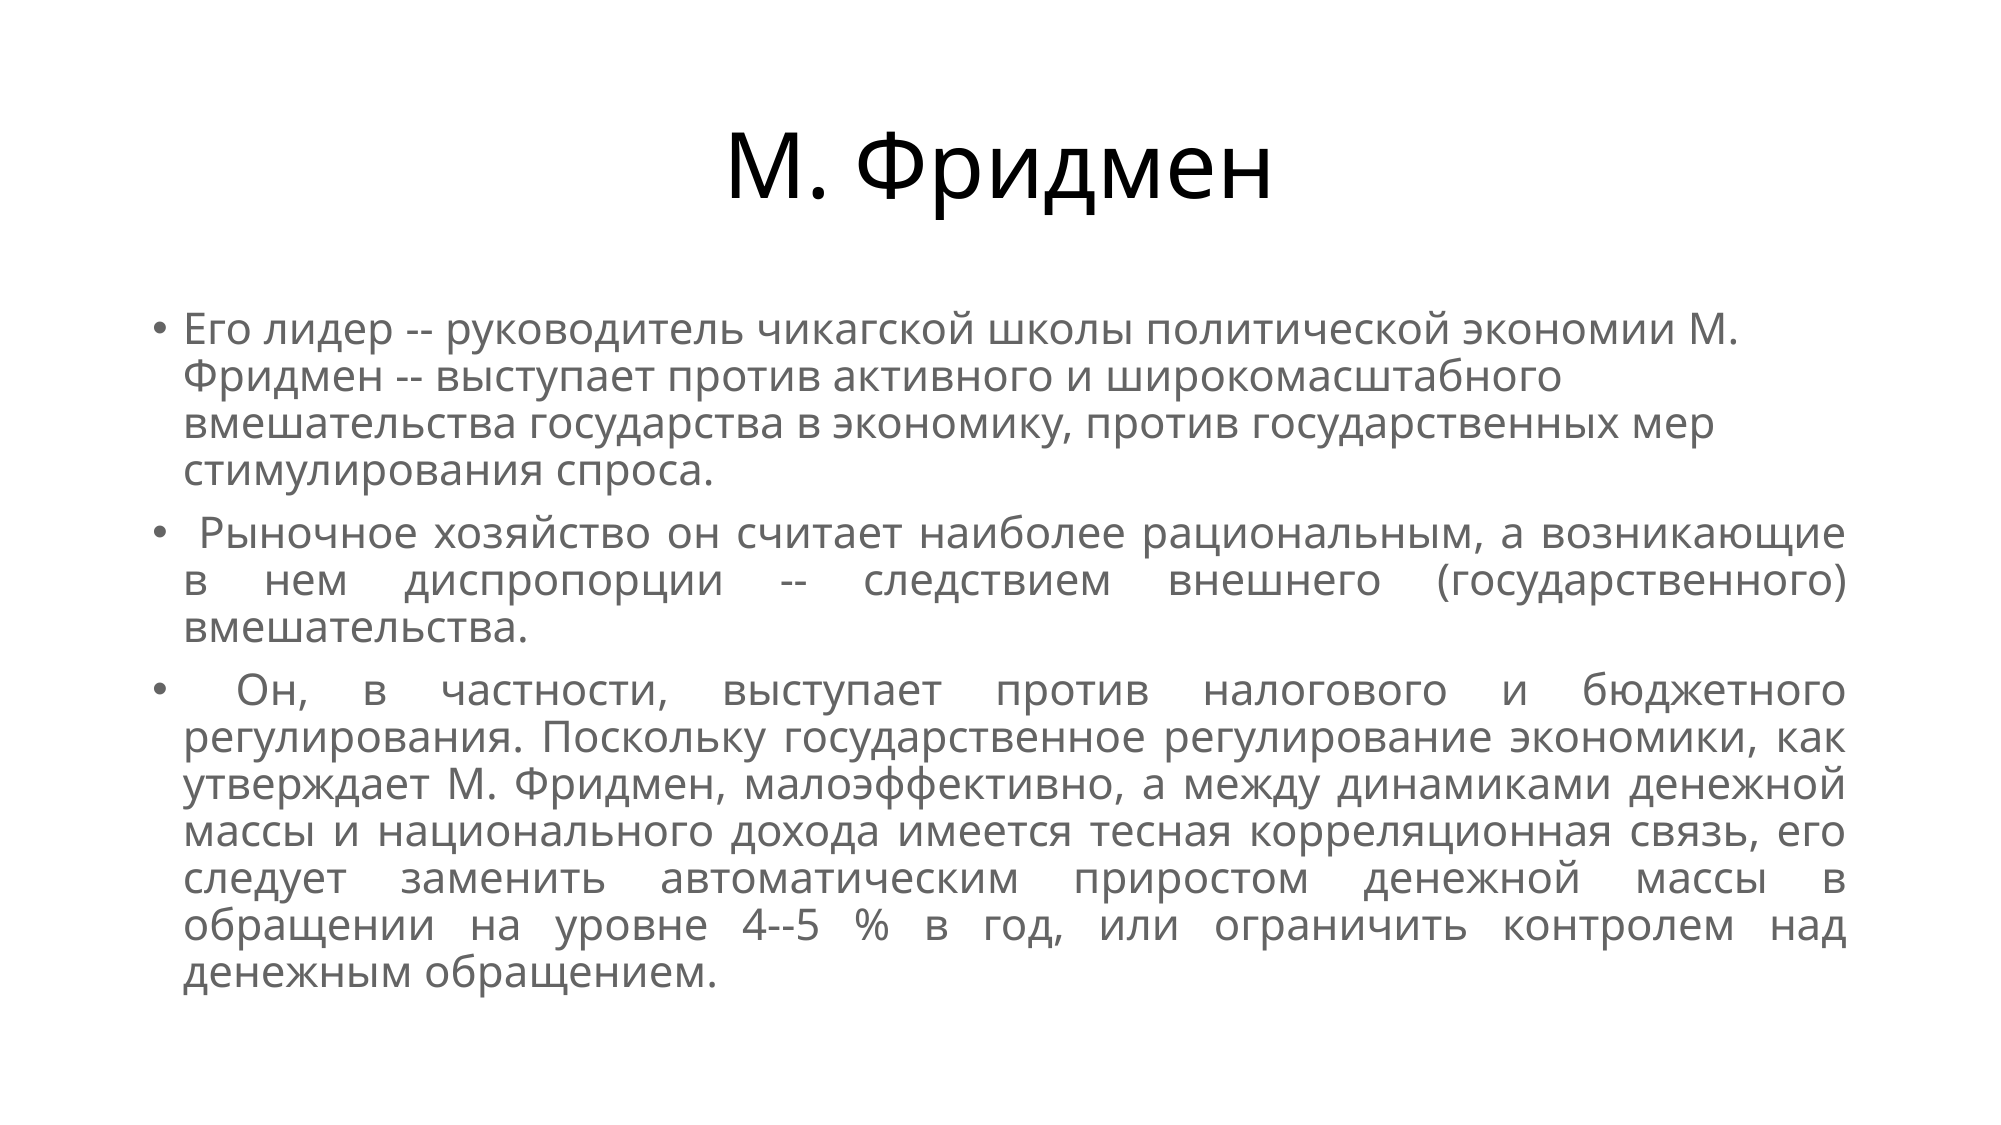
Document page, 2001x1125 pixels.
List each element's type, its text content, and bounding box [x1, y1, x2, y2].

list Его лидер -- руководитель чикагской школы политической экономии М. Фридмен -- выступает против активного и широкомасштабного вмешательства государства в экономику, против государственных мер стимулирования спроса. Рыночное хозяйство он считает наиболее рациональным, а возникающие в нем диспропорции -- следствием внешнего (государственного) вмешательства. Он, в частности, выступает против налогового и бюджетного регулирования. Поскольку государственное регулирование экономики, как утверждает М. Фридмен, малоэффективно, а между динамиками денежной массы и национального дохода имеется тесная корреляционная связь, его следует заменить автоматическим приростом денежной массы в обращении на уровне 4--5 % в год, или ограничить контролем над денежным обращением. [137, 299, 1863, 1014]
title М. Фридмен [137, 59, 1863, 278]
